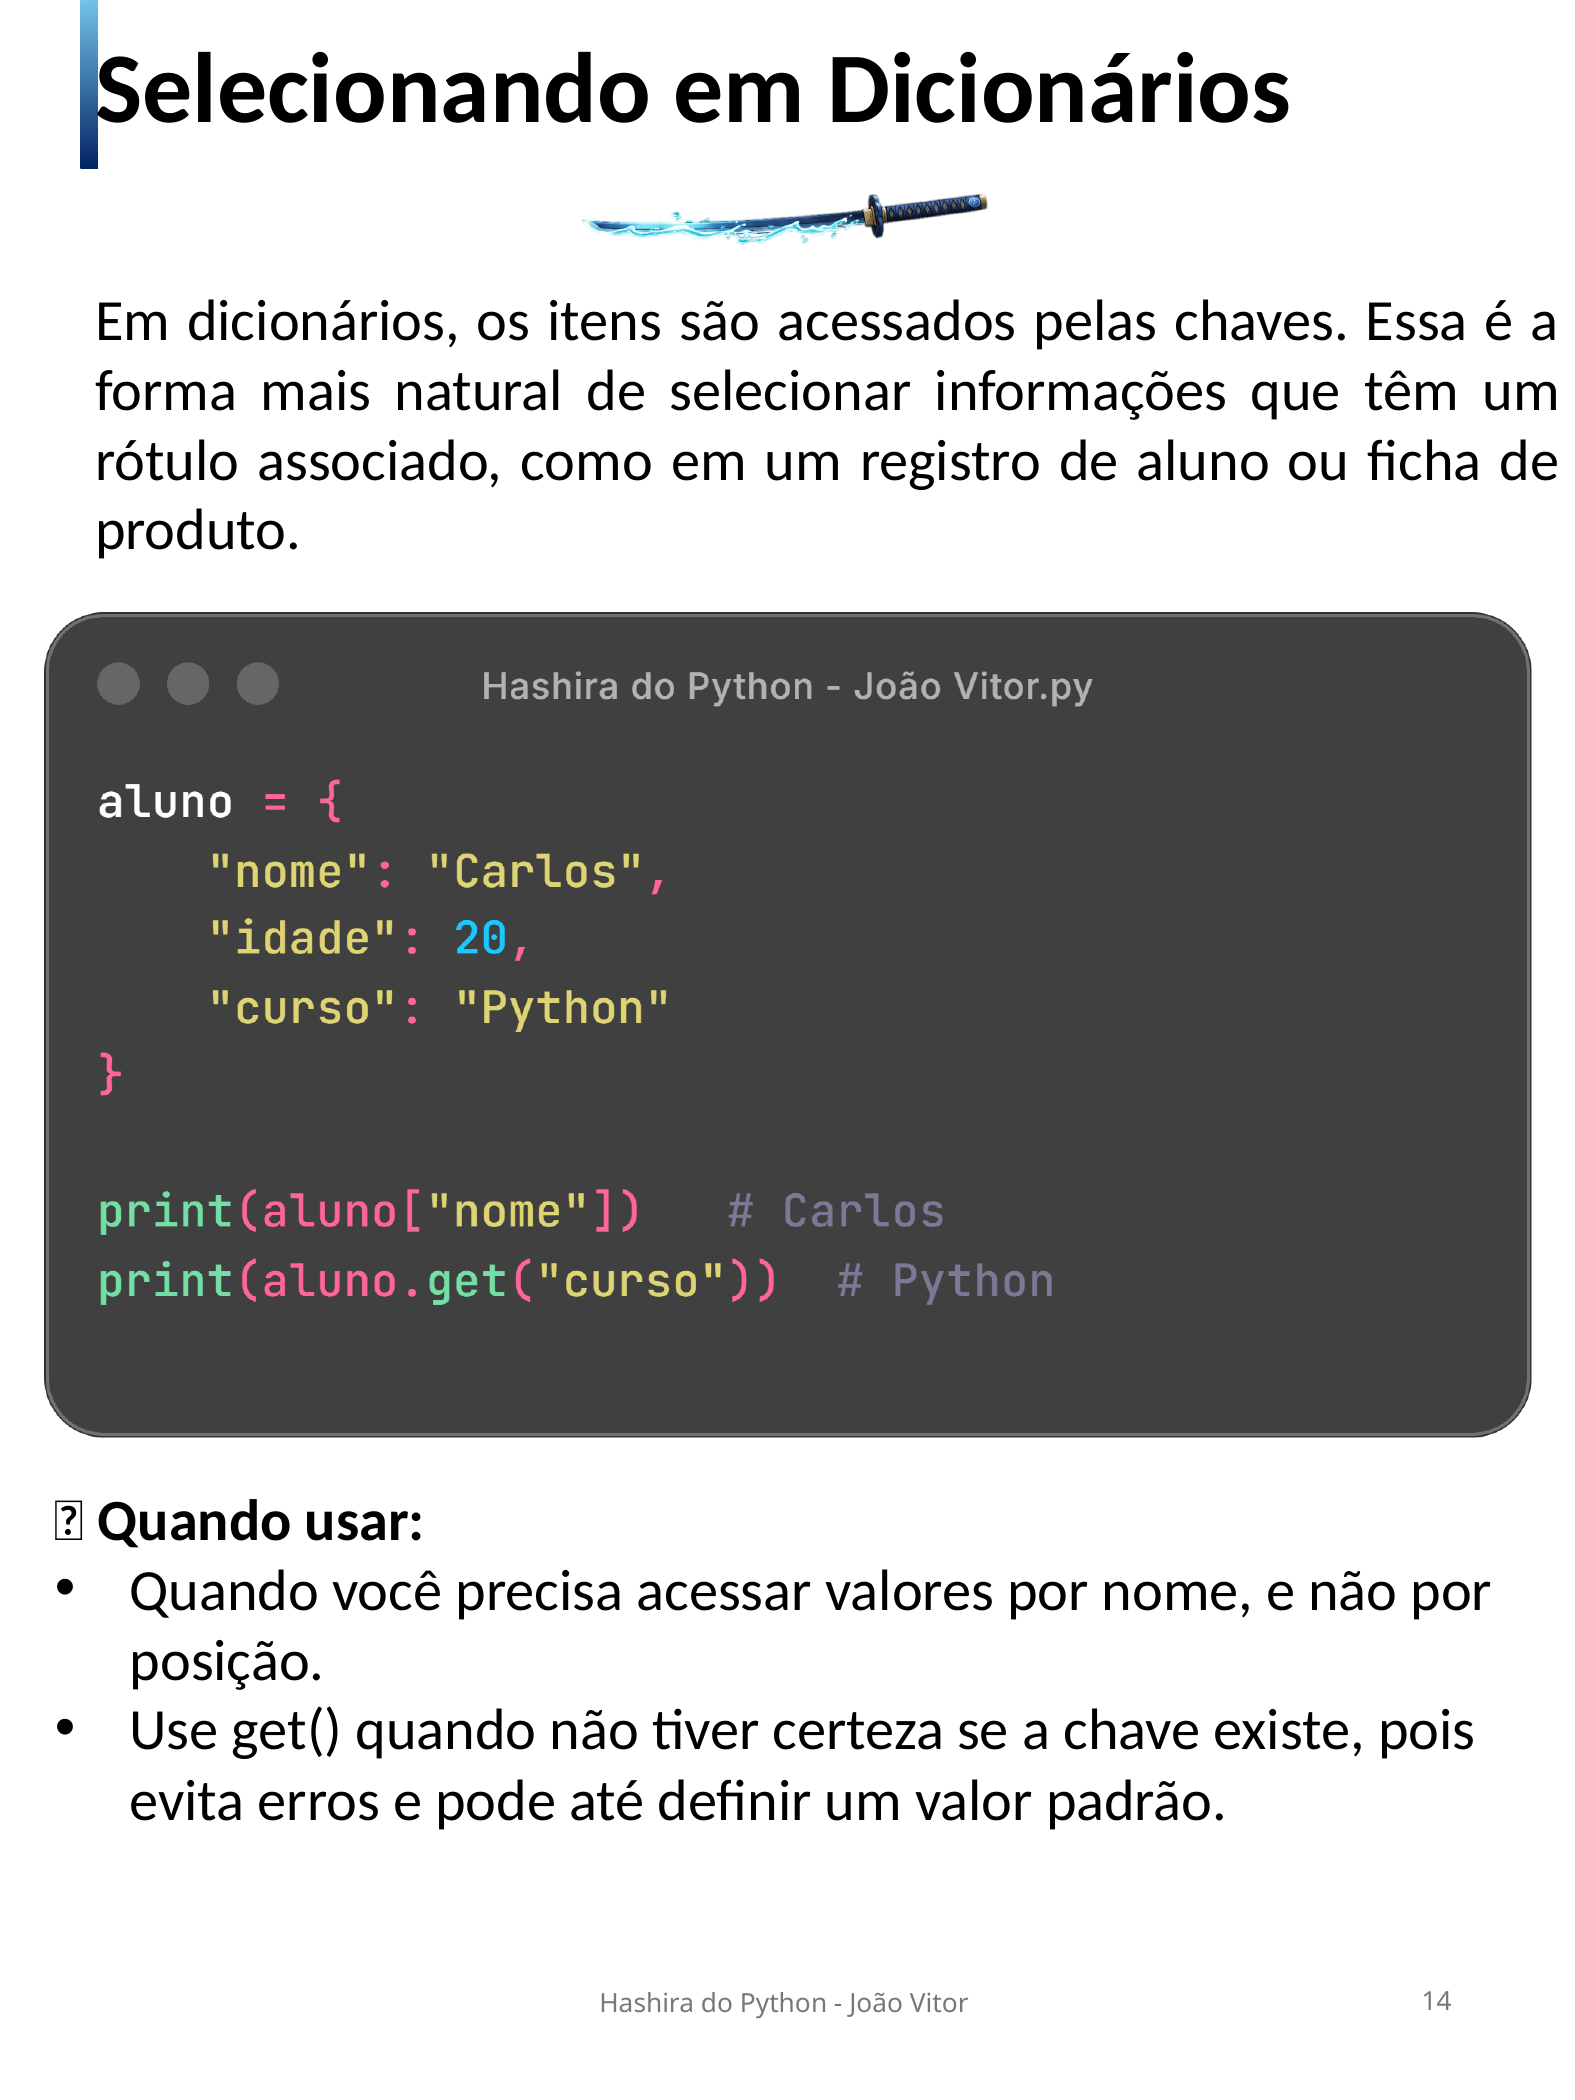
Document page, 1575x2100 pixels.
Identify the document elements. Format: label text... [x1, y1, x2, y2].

slide_number 14 [1112, 1946, 1467, 2059]
picture [0, 568, 1575, 1482]
text_box Selecionando em Dicionários [1054, 15, 1575, 151]
text_box Em dicionários, os itens são acessados pelas chaves. Essa é a forma mais natural de selecionar informações que têm um rótulo associado, como em um registro de aluno ou ficha de produto. [80, 274, 1575, 568]
footer Hashira do Python - João Vitor [521, 1946, 1054, 2059]
text_box 📌 Quando usar: Quando você precisa acessar valores por nome, e não por posição. Use get() quando não tiver certeza se a chave existe, pois evita erros e pode até definir um valor padrão. [40, 1482, 1575, 1840]
text_box [79, 0, 100, 170]
picture [460, 0, 1054, 520]
text_box Selecionando em Dicionários [80, 15, 460, 151]
